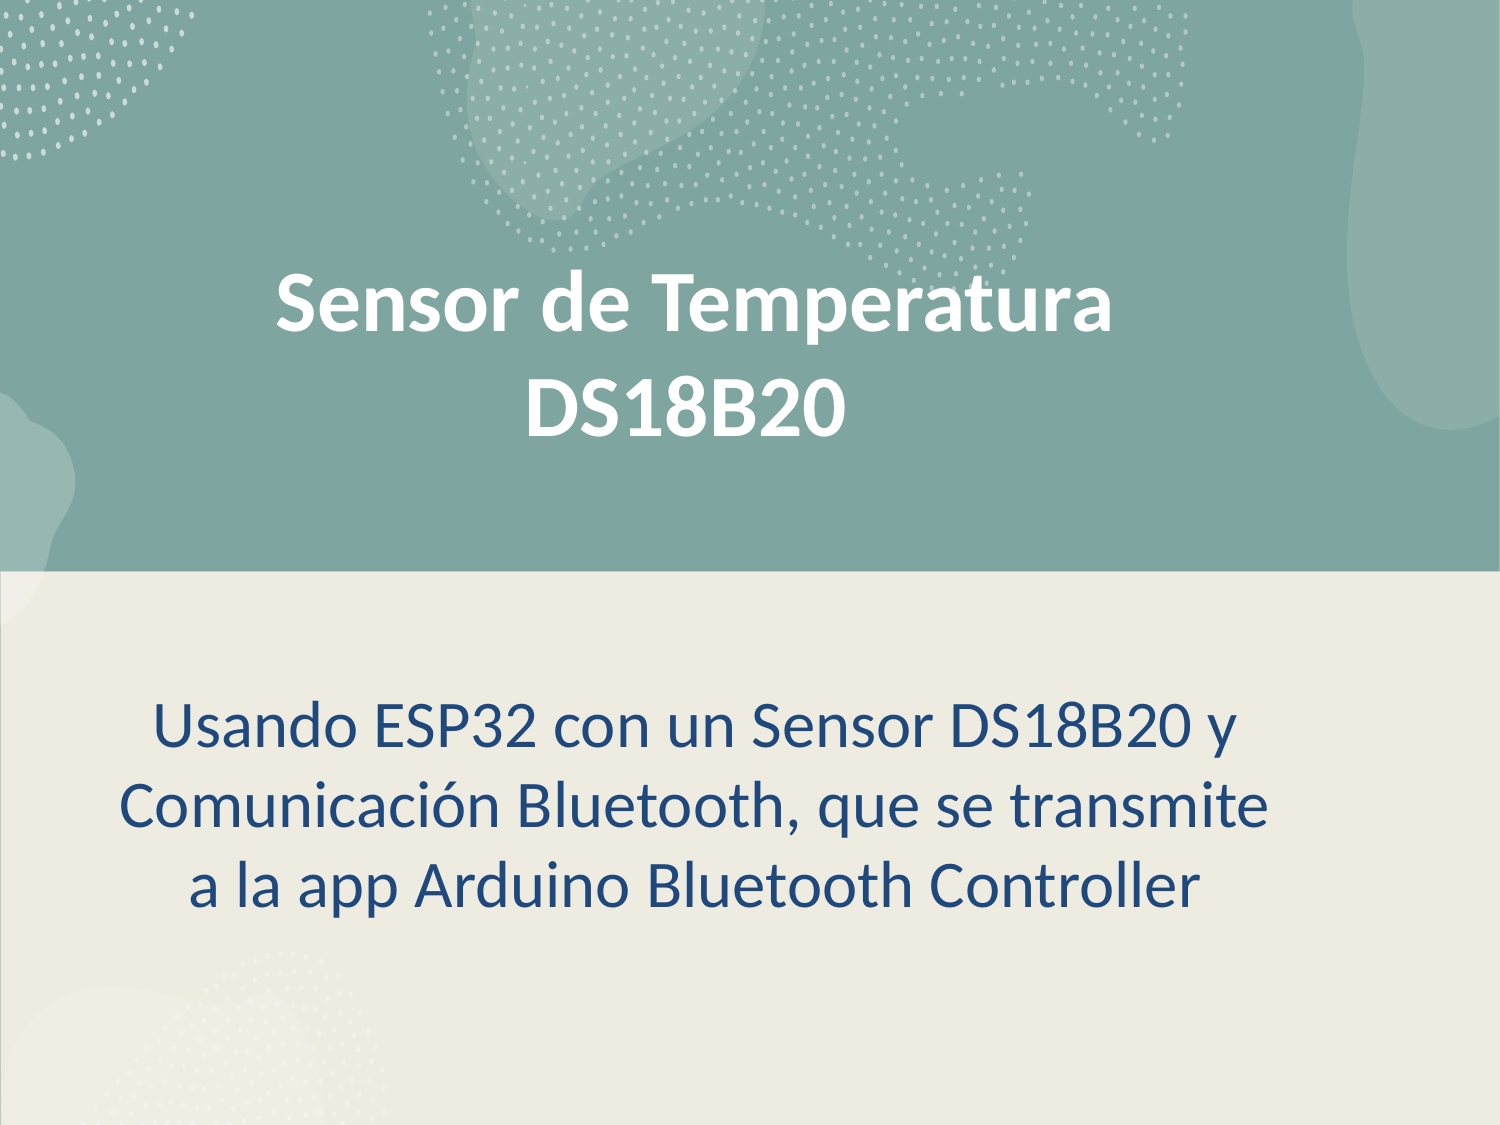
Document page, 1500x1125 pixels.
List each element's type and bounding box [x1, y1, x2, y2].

text_box [0, 0, 1500, 1125]
